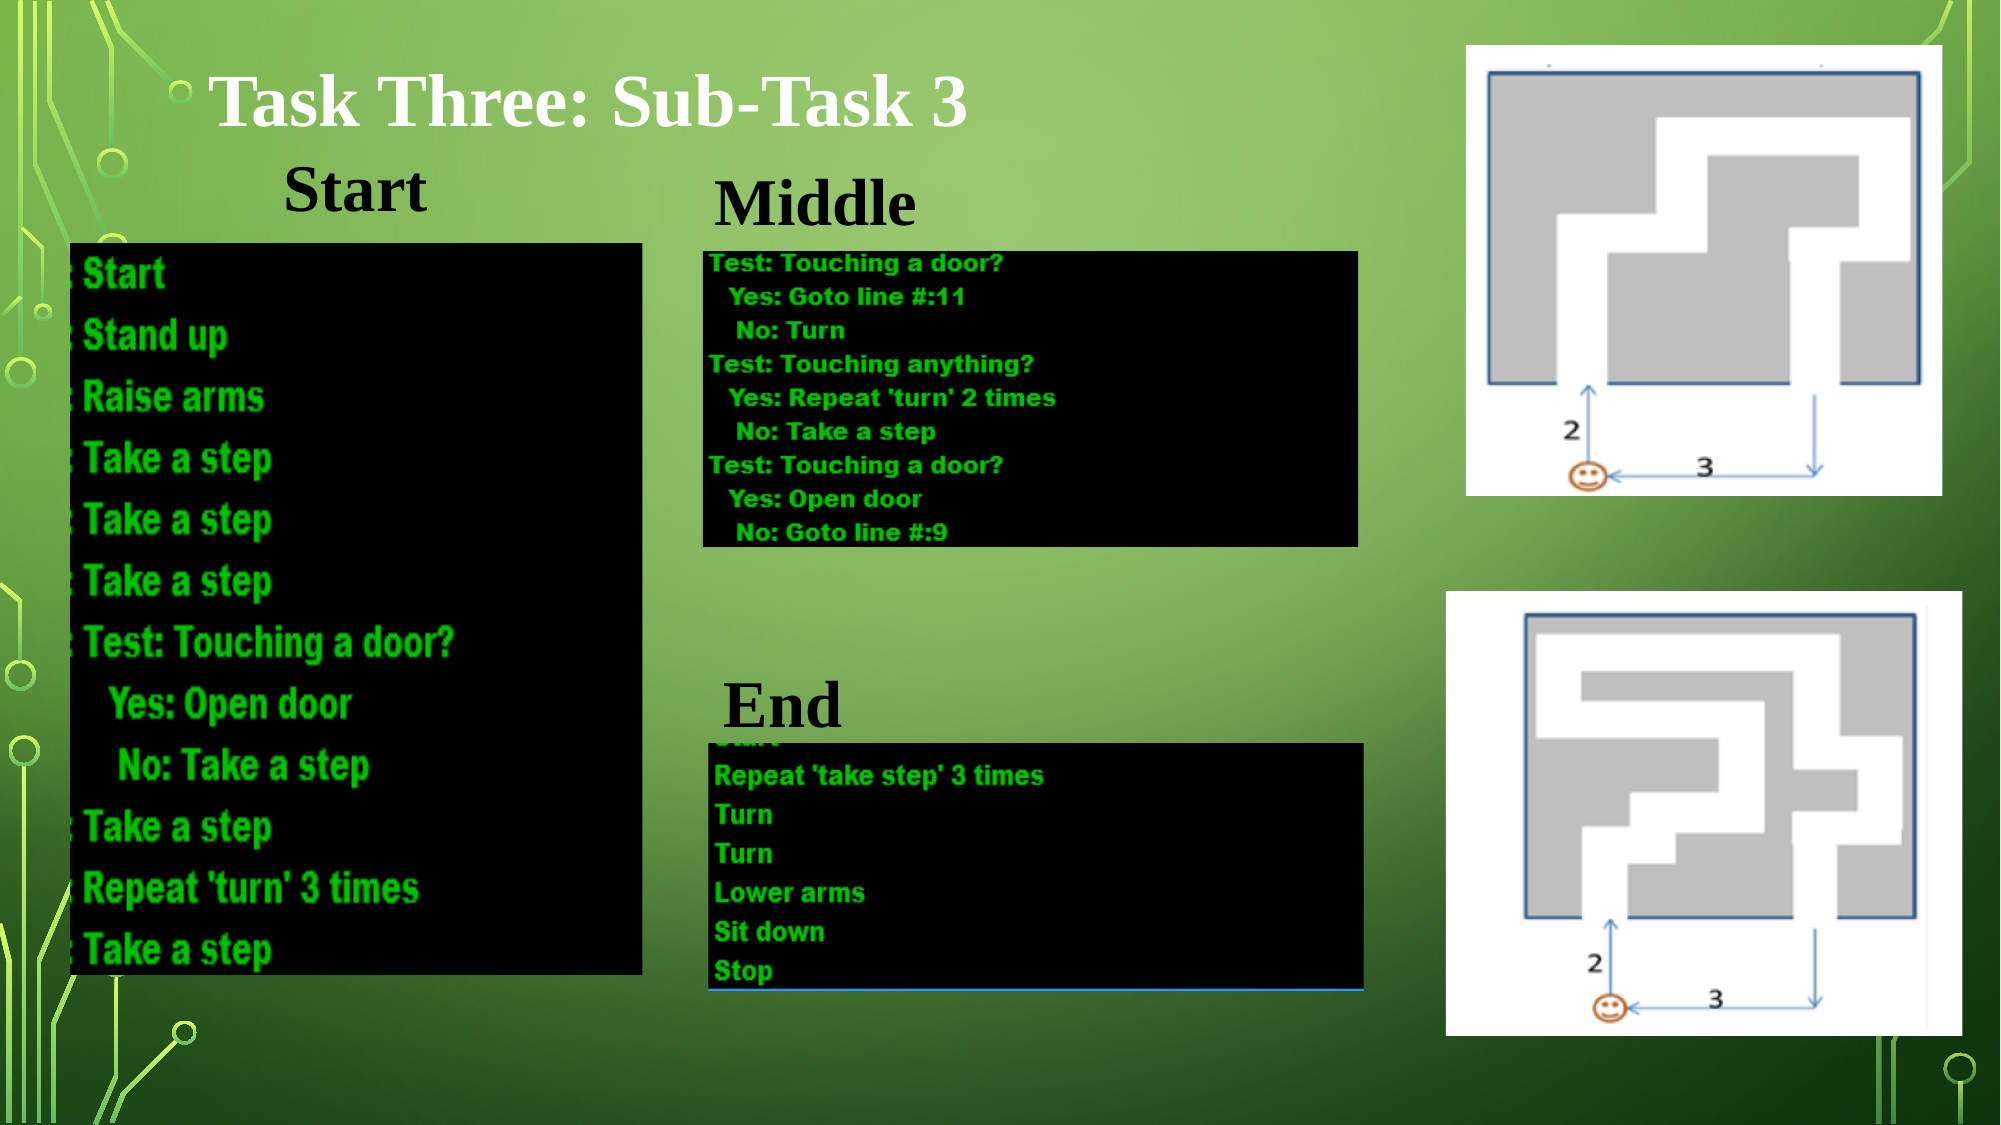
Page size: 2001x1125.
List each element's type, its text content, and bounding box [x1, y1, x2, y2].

text_box Start [269, 137, 444, 233]
picture [69, 243, 643, 975]
text_box Middle [699, 151, 933, 246]
text_box End [709, 653, 858, 742]
text_box Task Three: Sub-Task 3 [193, 43, 1337, 149]
picture [702, 251, 1359, 547]
picture [708, 742, 1364, 991]
picture [1445, 591, 1963, 1036]
picture [1465, 45, 1943, 496]
